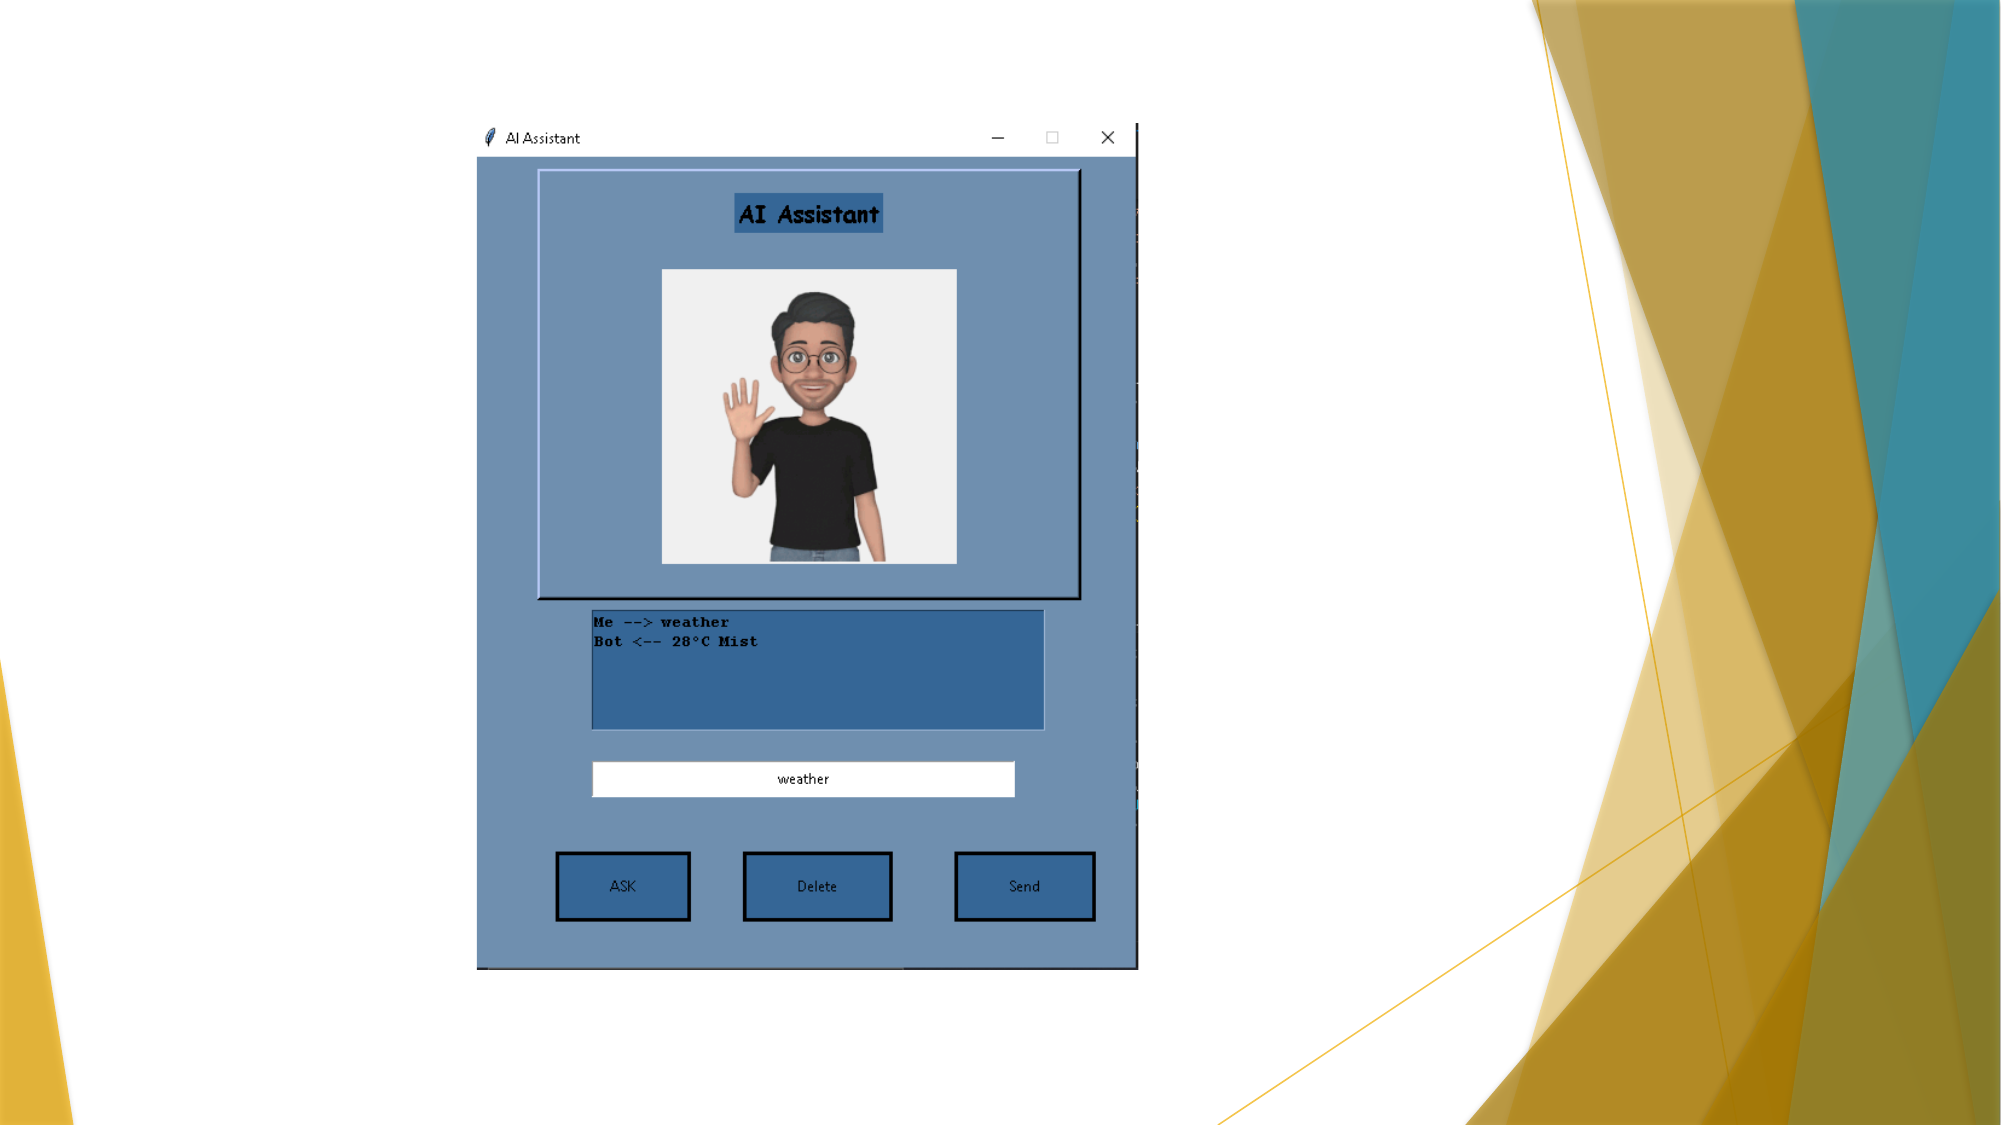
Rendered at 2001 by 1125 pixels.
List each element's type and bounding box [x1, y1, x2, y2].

picture [476, 122, 1139, 970]
